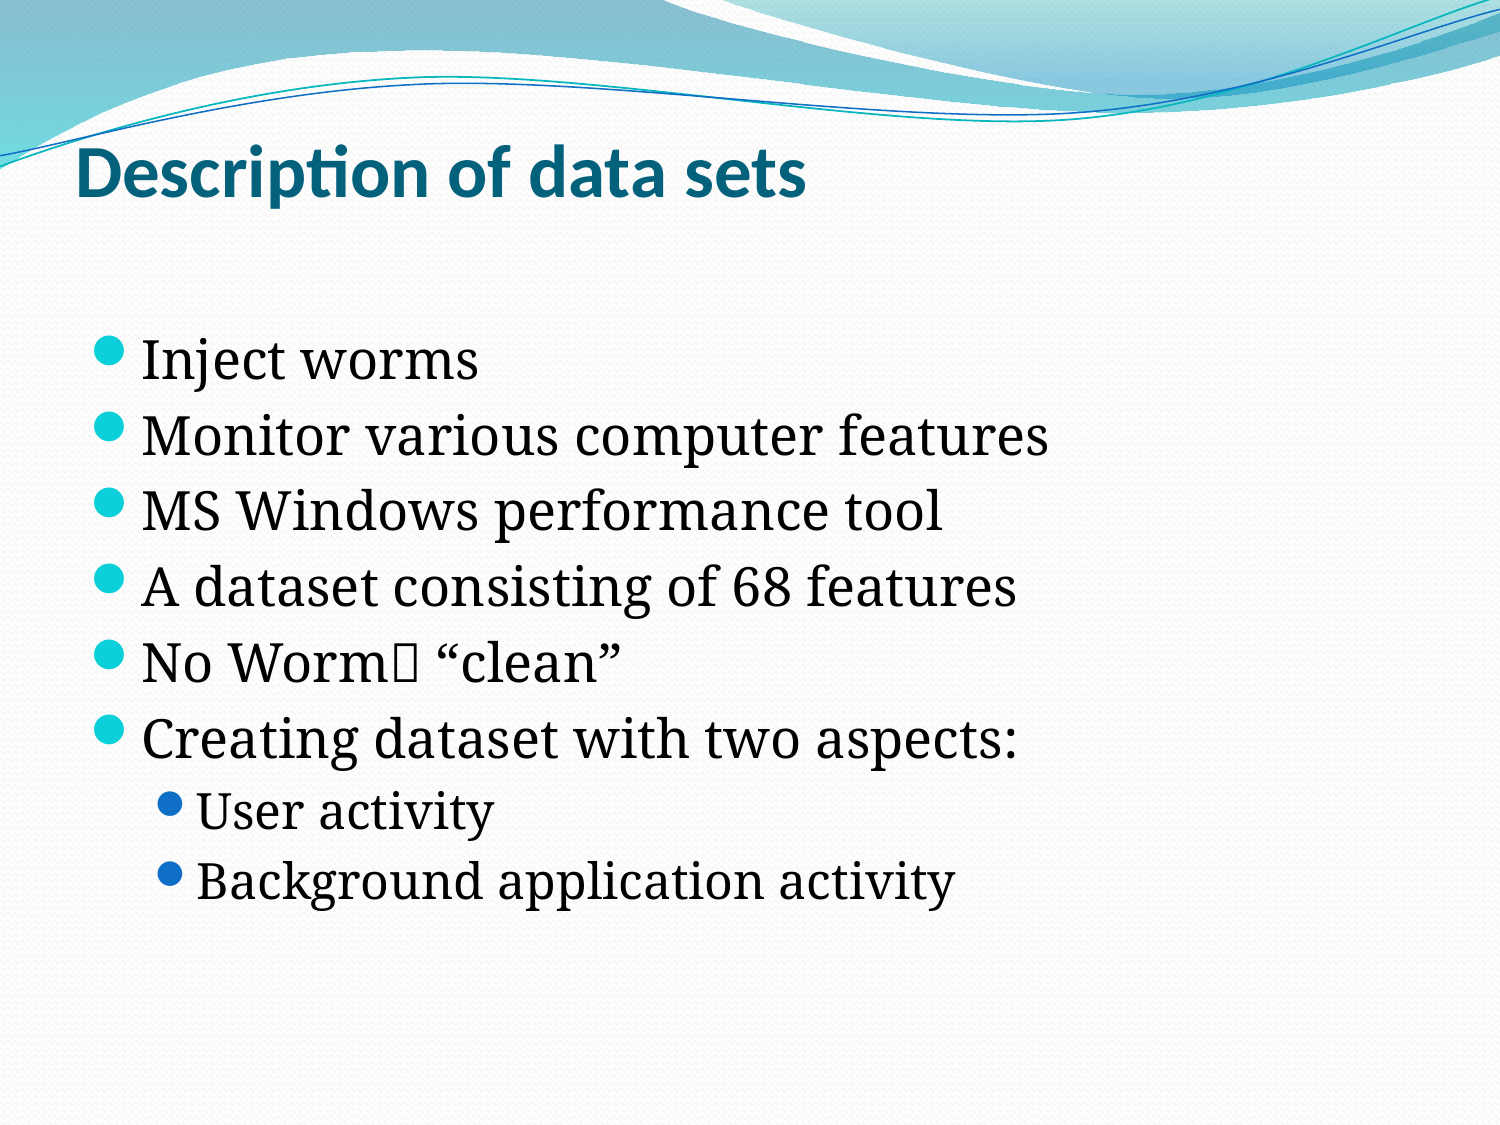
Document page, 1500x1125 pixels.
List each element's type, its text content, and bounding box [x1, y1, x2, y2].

title Description of data sets [75, 115, 1425, 303]
list Inject worms Monitor various computer features MS Windows performance tool A dataset consisting of 68 features No Worm “clean” Creating dataset with two aspects: User activity Background application activity [75, 317, 1425, 1038]
